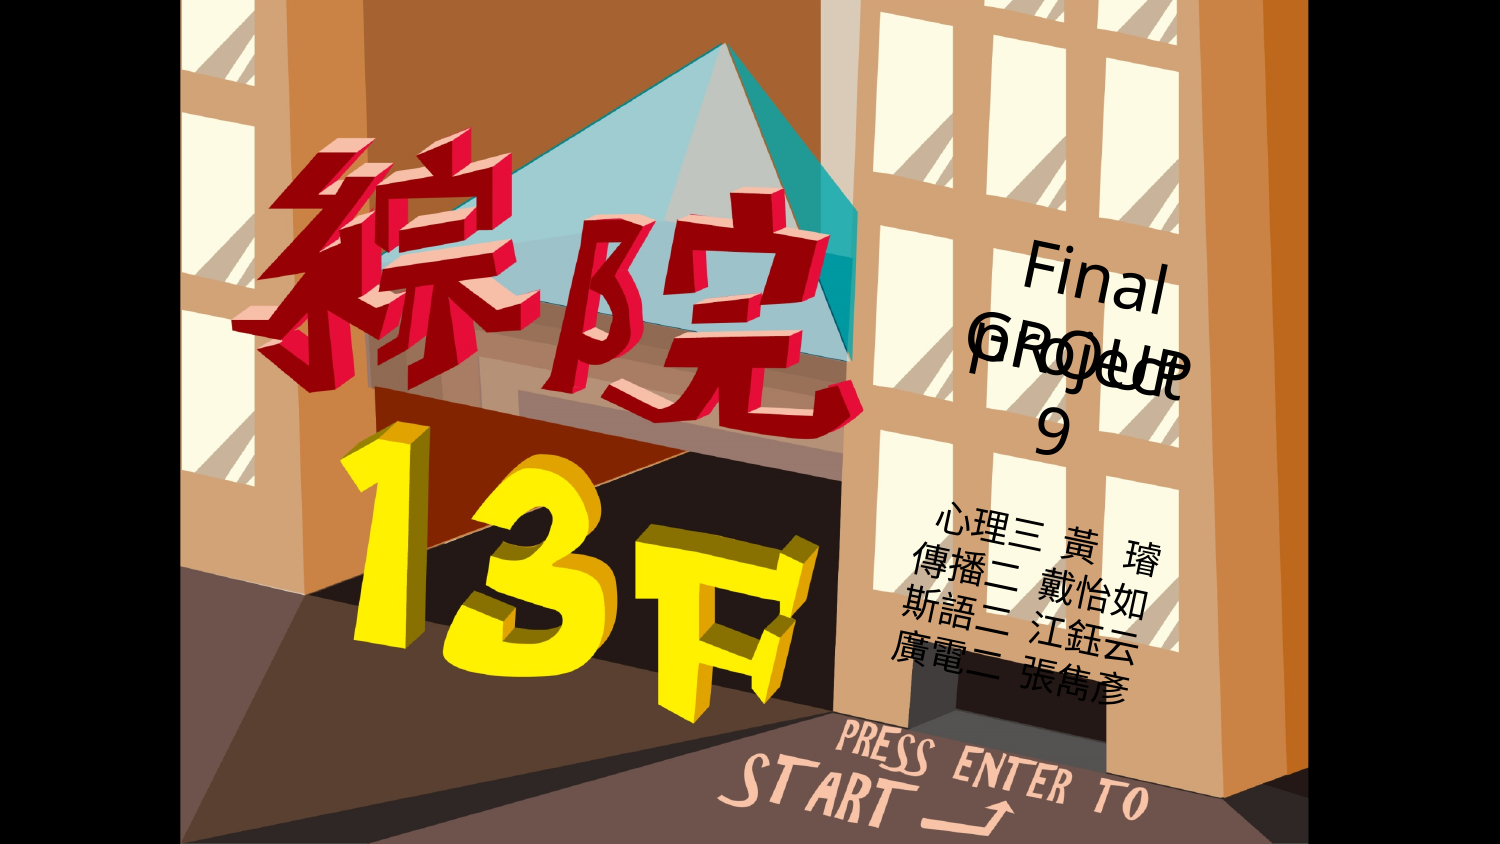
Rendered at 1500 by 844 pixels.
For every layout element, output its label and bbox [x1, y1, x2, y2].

picture [180, 0, 1309, 844]
